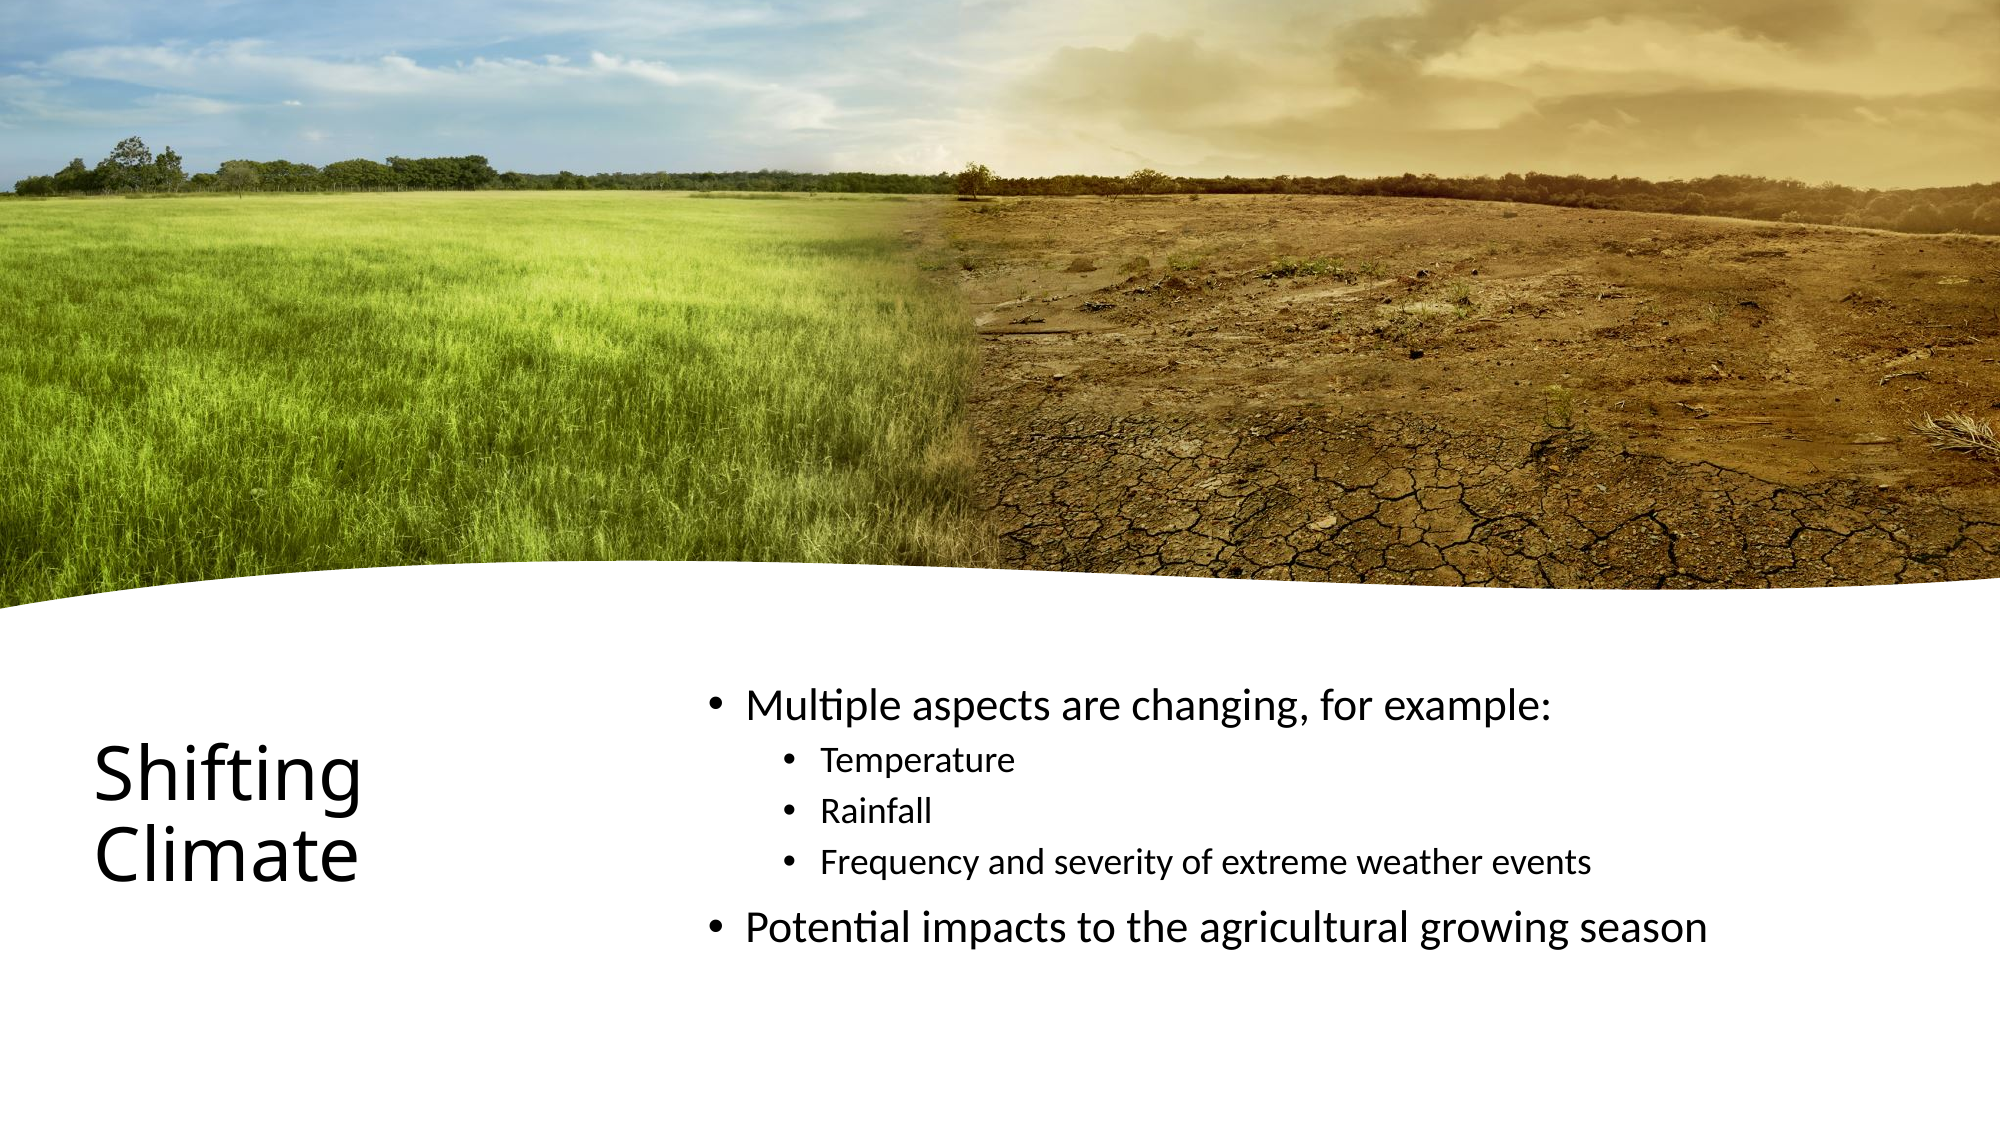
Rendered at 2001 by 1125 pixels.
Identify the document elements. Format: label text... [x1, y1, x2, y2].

list Multiple aspects are changing, for example: Temperature Rainfall Frequency and severity of extreme weather events Potential impacts to the agricultural growing season [692, 615, 1921, 1018]
picture [0, 0, 2000, 609]
title Shifting Climate [78, 615, 619, 1018]
